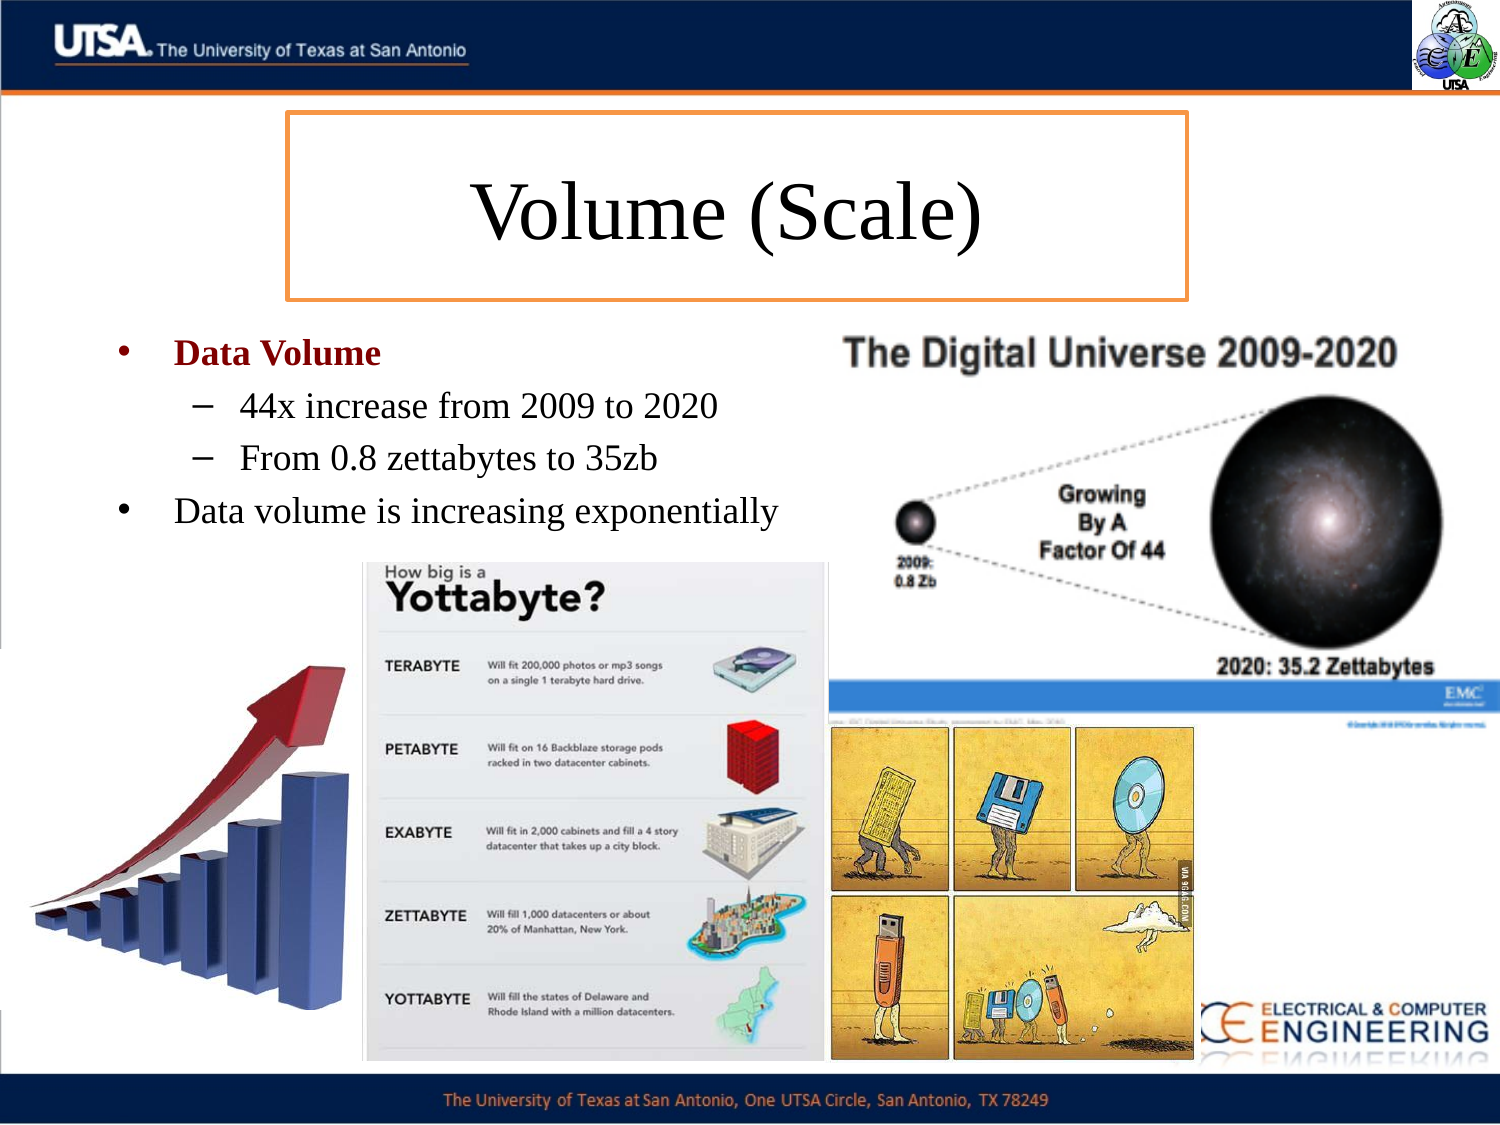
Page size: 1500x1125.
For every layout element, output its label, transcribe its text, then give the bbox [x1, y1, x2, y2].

text_box Data Volume 44x increase from 2009 to 2020 From 0.8 zettabytes to 35zb Data volume is increasing exponentially [102, 320, 807, 564]
text_box Volume (Scale) [285, 110, 1189, 302]
picture [0, 0, 1500, 1125]
